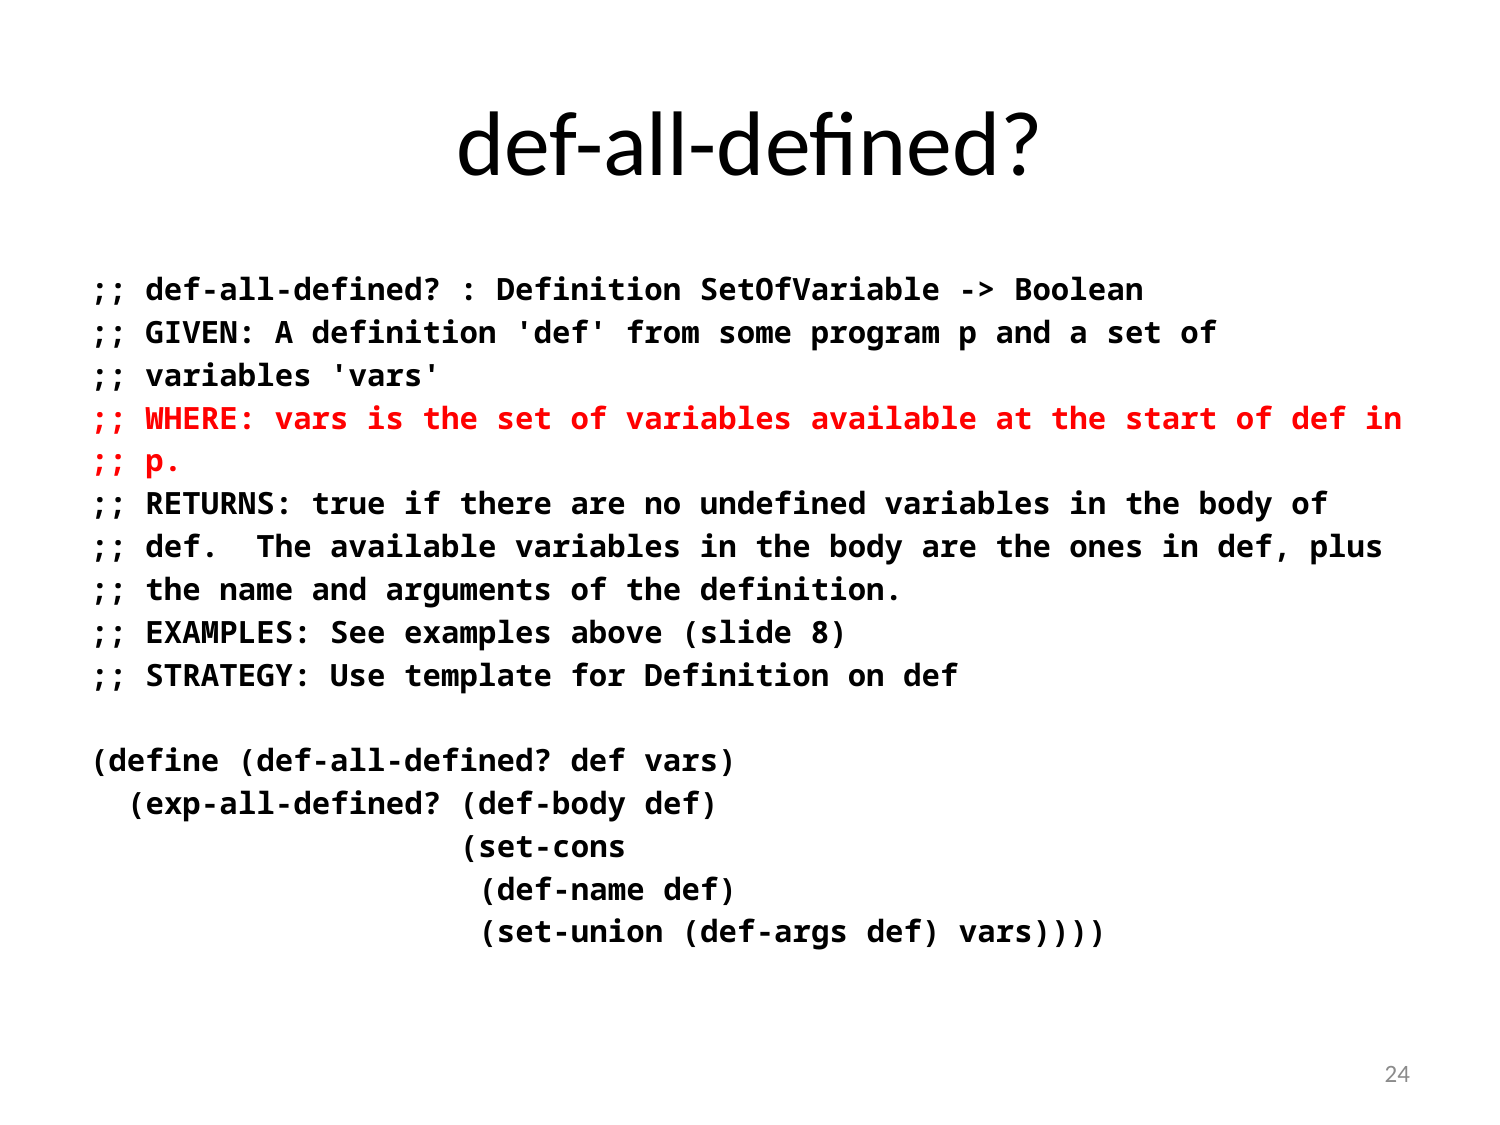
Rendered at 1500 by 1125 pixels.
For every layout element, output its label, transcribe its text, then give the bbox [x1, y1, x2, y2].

title def-all-defined? [75, 45, 1425, 233]
list ;; def-all-defined? : Definition SetOfVariable -> Boolean ;; GIVEN: A definition 'def' from some program p and a set of ;; variables 'vars' ;; WHERE: vars is the set of variables available at the start of def in ;; p. ;; RETURNS: true if there are no undefined variables in the body of ;; def. The available variables in the body are the ones in def, plus ;; the name and arguments of the definition. ;; EXAMPLES: See examples above (slide 8) ;; STRATEGY: Use template for Definition on def (define (def-all-defined? def vars) (exp-all-defined? (def-body def) (set-cons (def-name def) (set-union (def-args def) vars)))) [75, 262, 1425, 1005]
slide_number 24 [1074, 1042, 1425, 1103]
